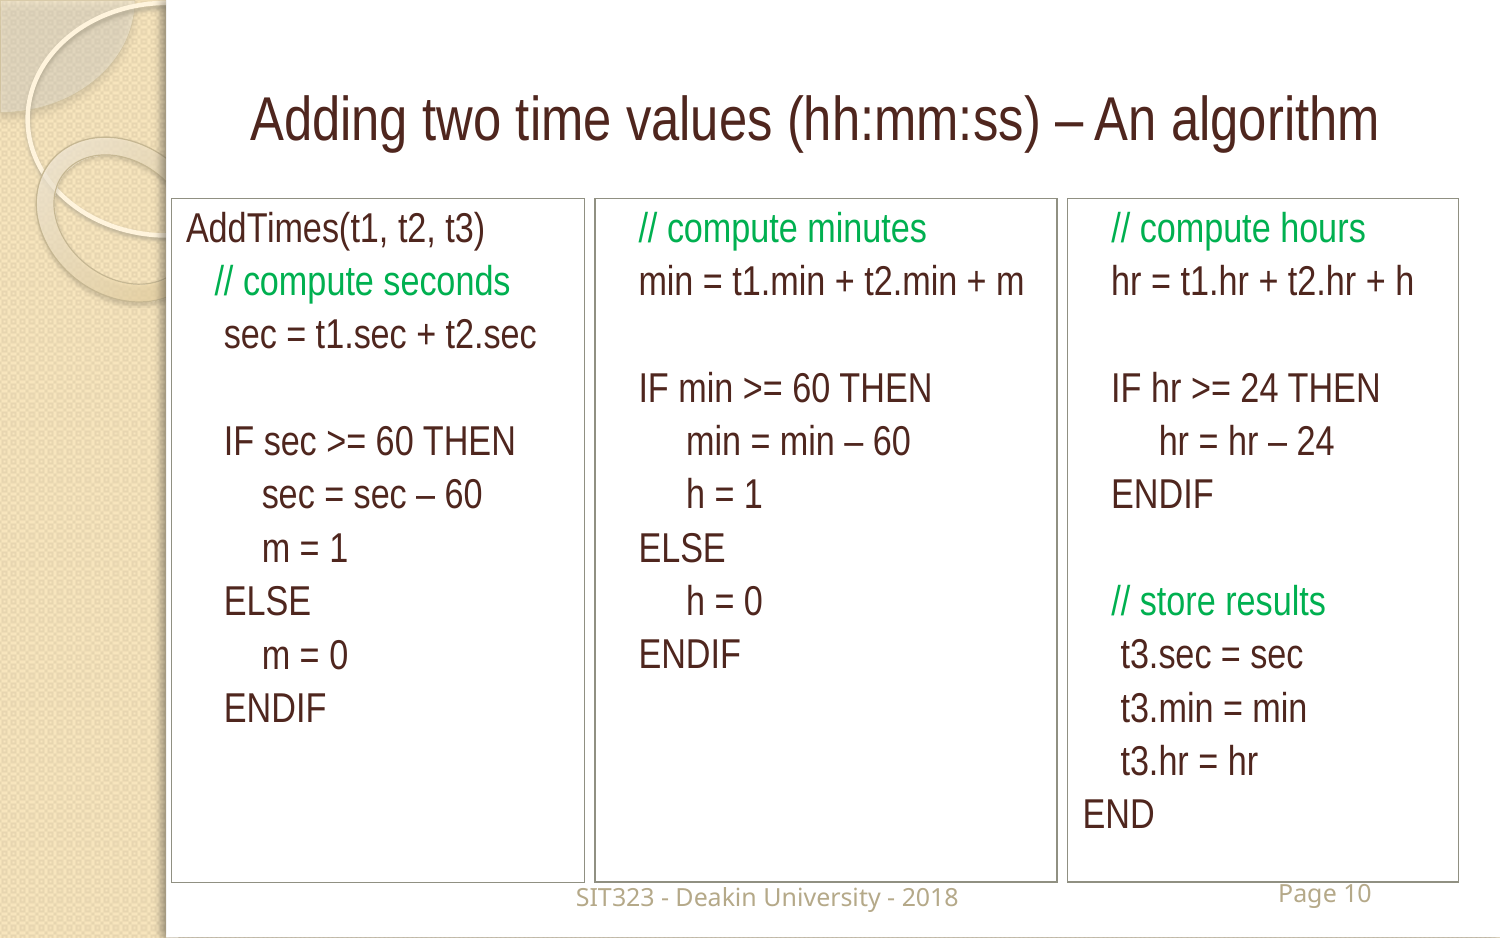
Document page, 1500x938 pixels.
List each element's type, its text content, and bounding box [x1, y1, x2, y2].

slide_number Page 10 [1149, 853, 1500, 919]
text_box // compute minutes min = t1.min + t2.min + m IF min >= 60 THEN min = min – 60 h = 1 ELSE h = 0 ENDIF [594, 198, 1058, 883]
title Adding two time values (hh:mm:ss) – An algorithm [235, 37, 1466, 194]
footer SIT323 - Deakin University - 2018 [561, 853, 1036, 919]
list AddTimes(t1, t2, t3) // compute seconds sec = t1.sec + t2.sec IF sec >= 60 THEN sec = sec – 60 m = 1 ELSE m = 0 ENDIF [171, 198, 585, 883]
text_box // compute hours hr = t1.hr + t2.hr + h IF hr >= 24 THEN hr = hr – 24 ENDIF // store results t3.sec = sec t3.min = min t3.hr = hr END [1067, 198, 1459, 883]
